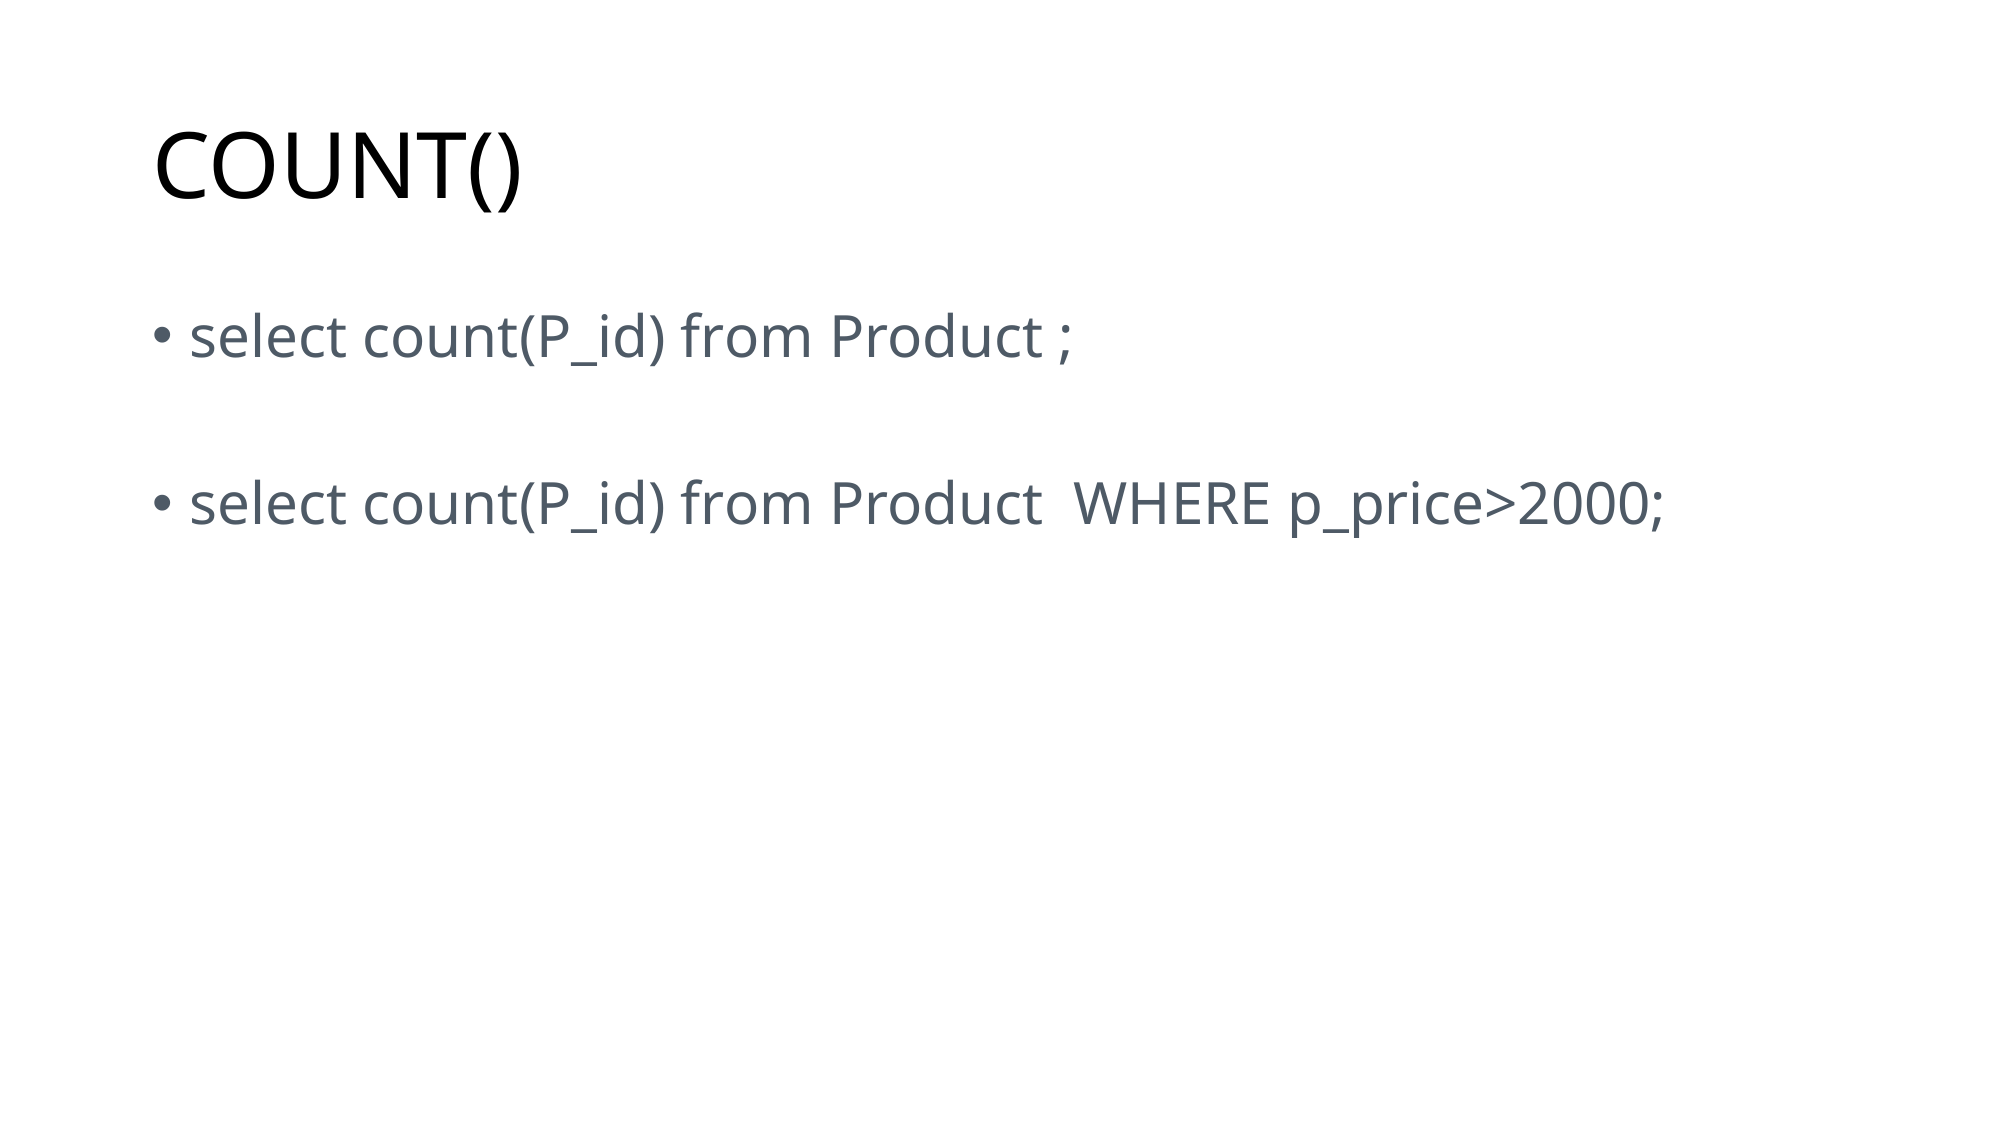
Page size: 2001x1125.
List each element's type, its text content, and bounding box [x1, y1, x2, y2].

title COUNT() [137, 59, 1863, 278]
list select count(P_id) from Product ; select count(P_id) from Product WHERE p_price>2000; [137, 299, 1863, 1014]
